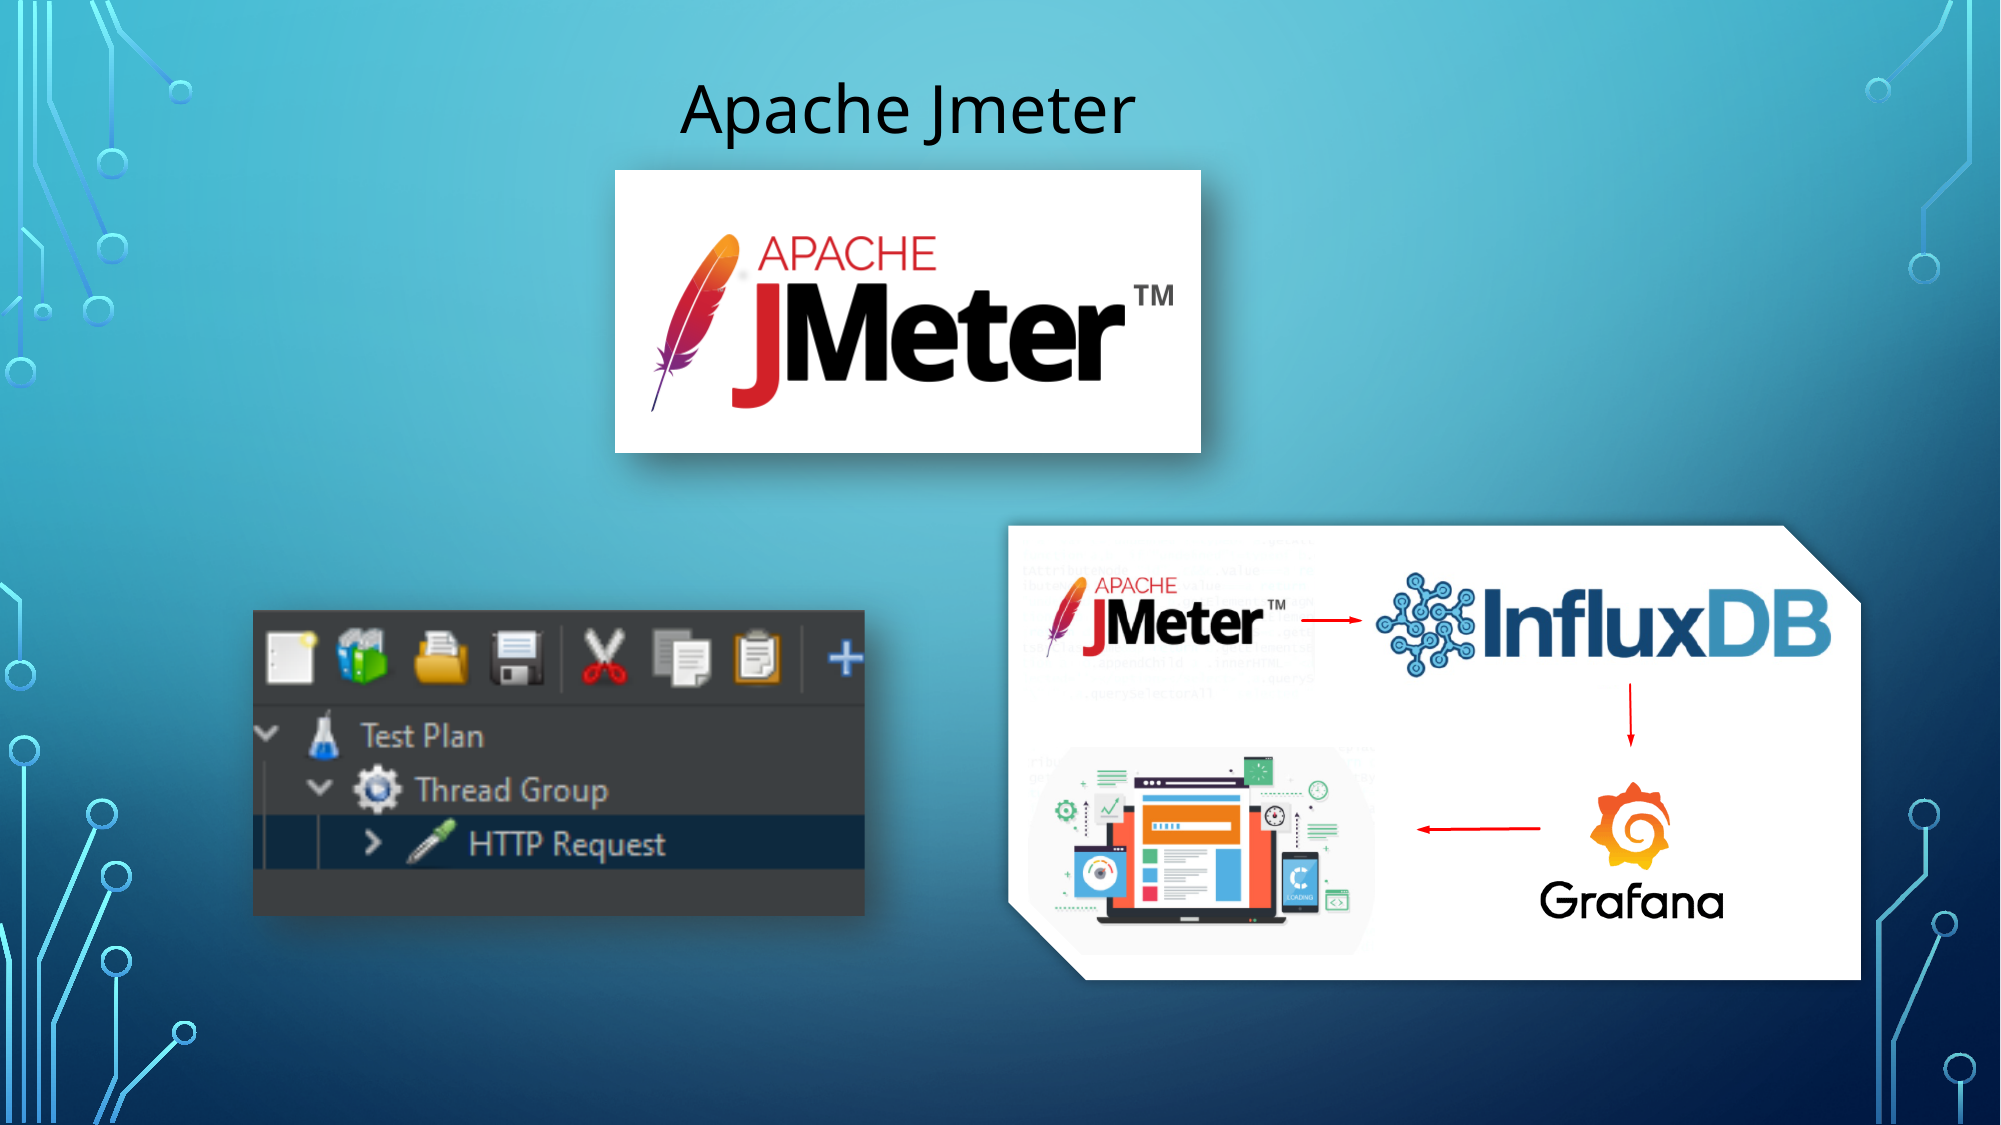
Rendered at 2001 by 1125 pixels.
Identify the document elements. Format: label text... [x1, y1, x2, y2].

picture [252, 610, 865, 916]
text_box Apache Jmeter [665, 43, 1334, 234]
picture [615, 170, 1201, 453]
picture [1015, 532, 1854, 973]
